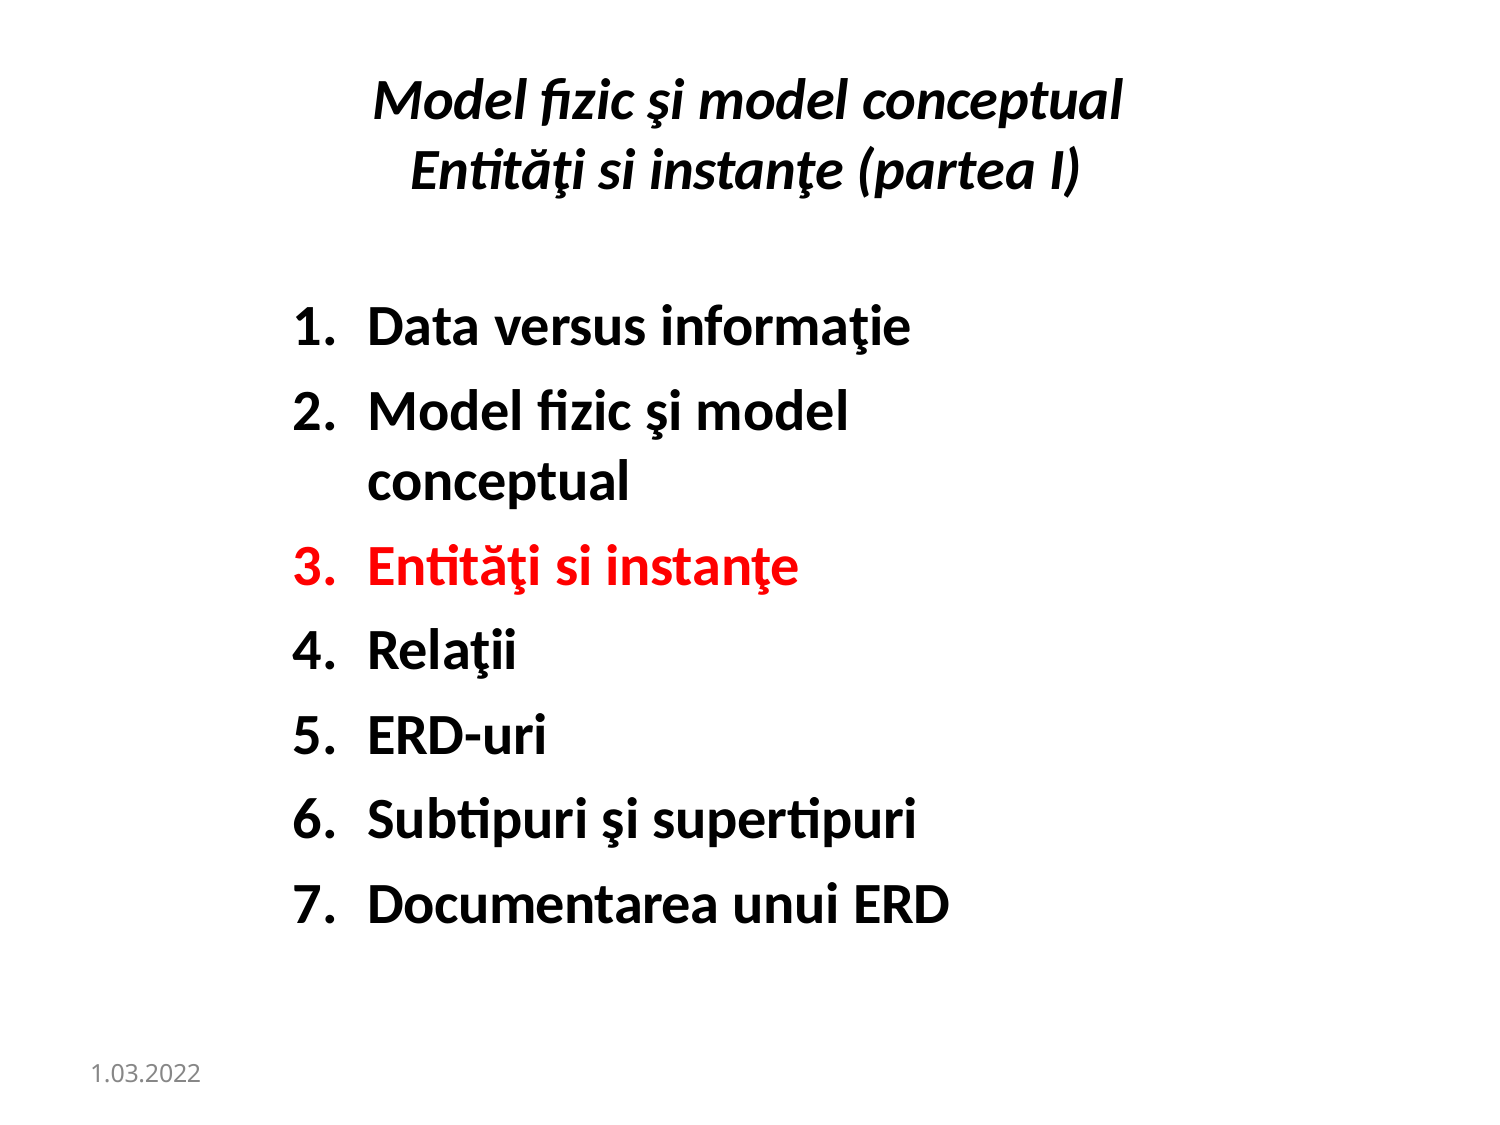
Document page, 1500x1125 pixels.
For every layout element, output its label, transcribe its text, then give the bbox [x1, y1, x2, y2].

footer 1.03.2022 [74, 1055, 222, 1125]
text_box Model fizic şi model conceptual Entităţi si instanţe (partea I) Data versus informaţie Model fizic şi model conceptual Entităţi si instanţe Relaţii ERD-uri Subtipuri şi supertipuri Documentarea unui ERD [290, 59, 1128, 935]
